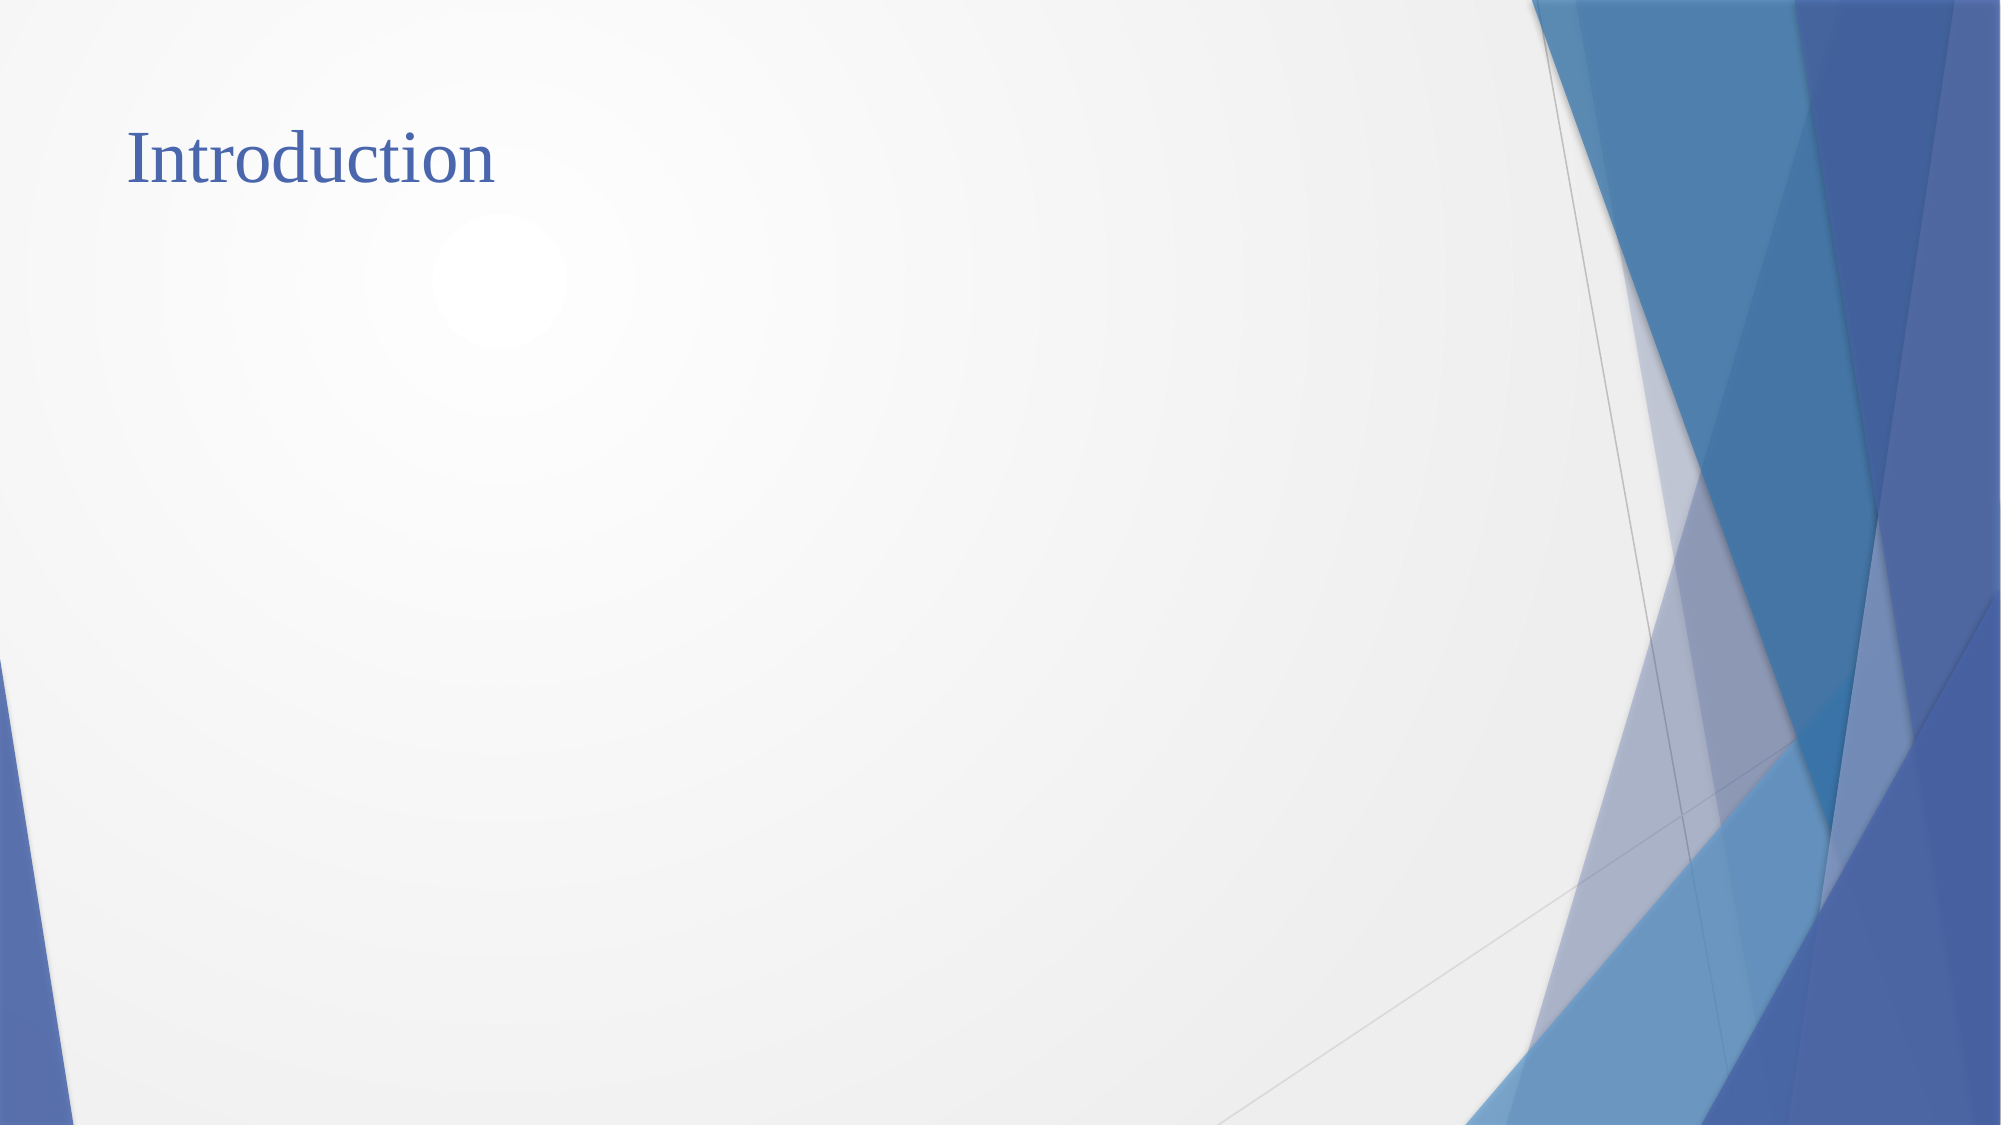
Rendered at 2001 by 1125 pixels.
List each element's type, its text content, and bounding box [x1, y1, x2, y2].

title Introduction [111, 99, 1522, 317]
